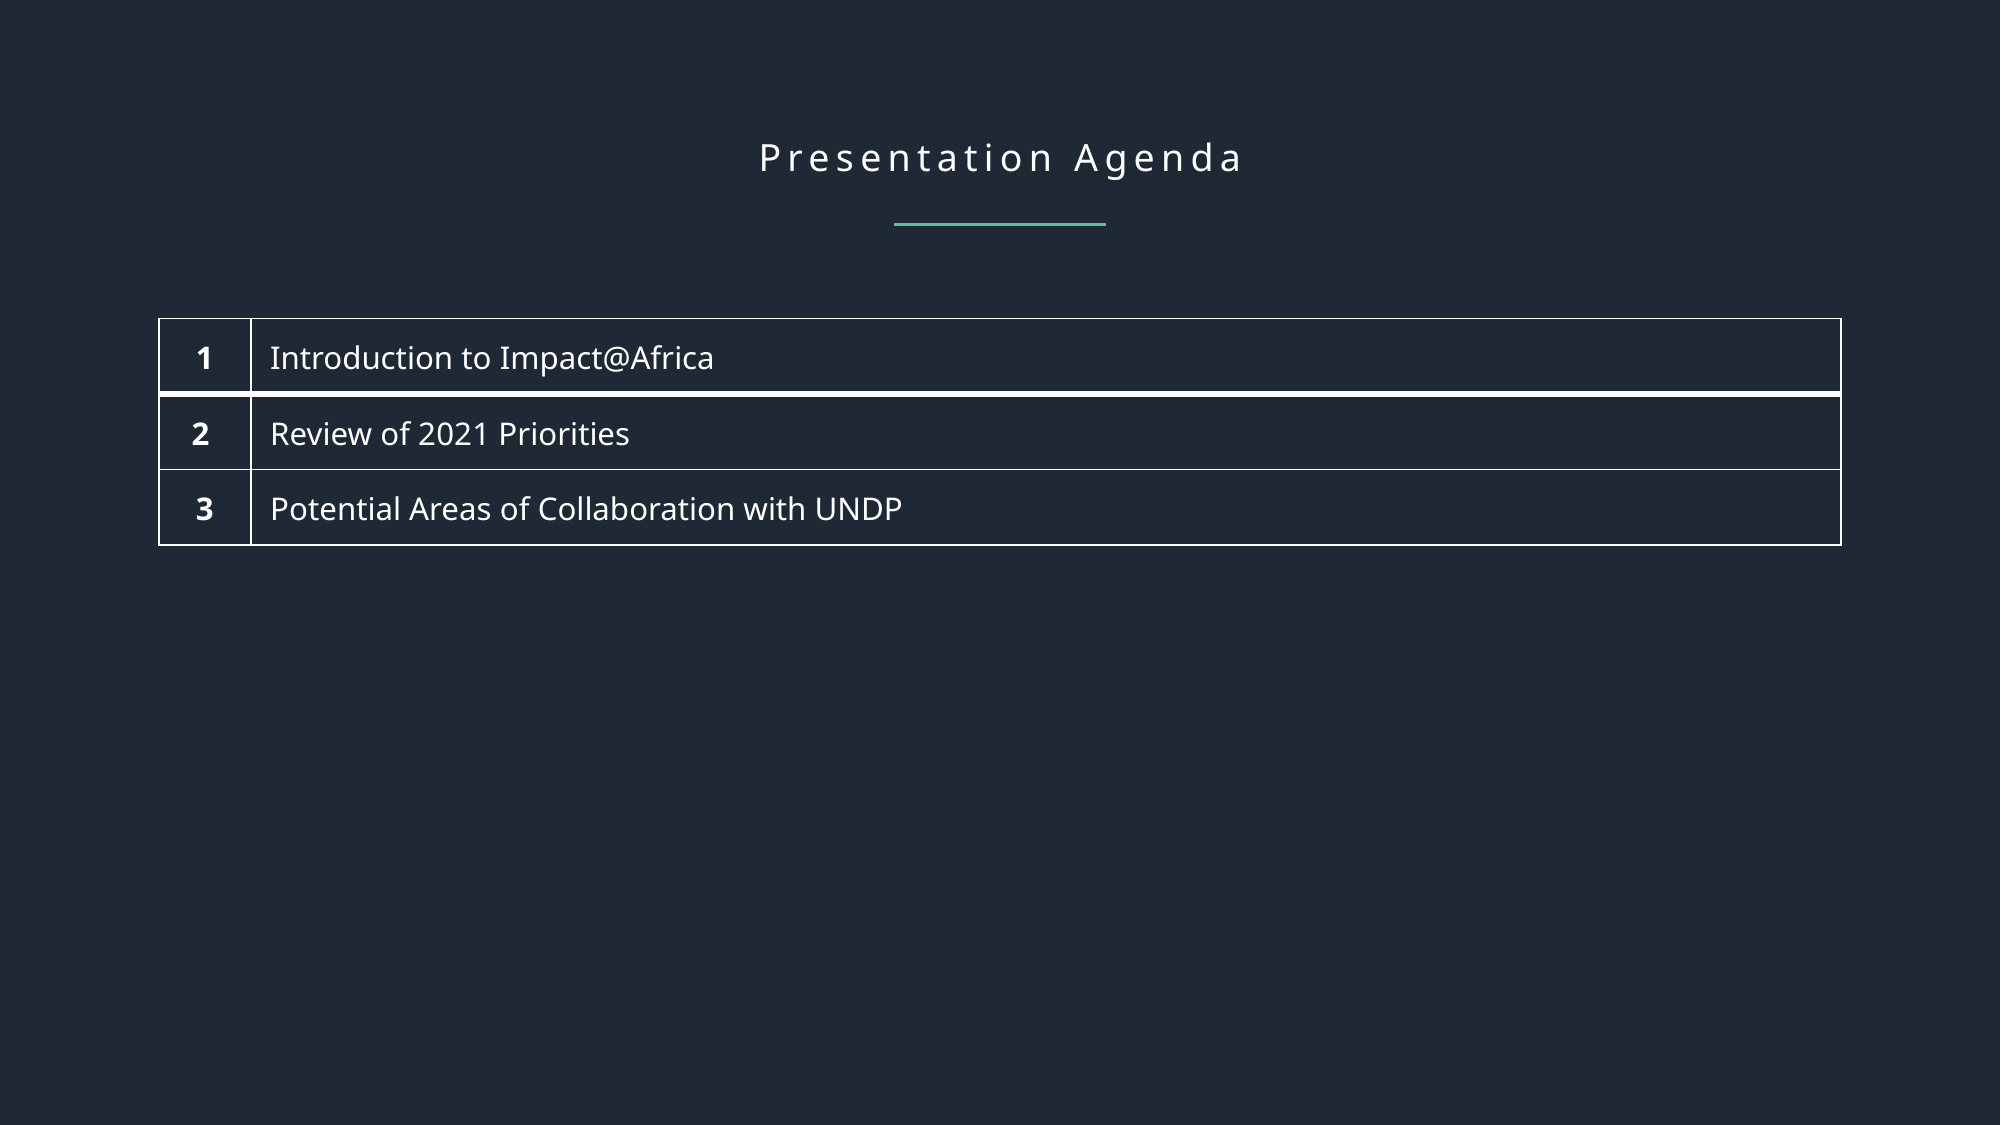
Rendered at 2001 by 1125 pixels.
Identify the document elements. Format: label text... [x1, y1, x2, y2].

table_header 1 [160, 319, 250, 391]
table_header Introduction to Impact@Africa [252, 319, 1840, 391]
table_cell 3 [160, 470, 250, 544]
table_cell Review of 2021 Priorities [252, 397, 1840, 469]
text_box Presentation Agenda [0, 126, 2000, 187]
table_cell Potential Areas of Collaboration with UNDP [252, 470, 1840, 544]
table_cell 2 [160, 397, 250, 469]
